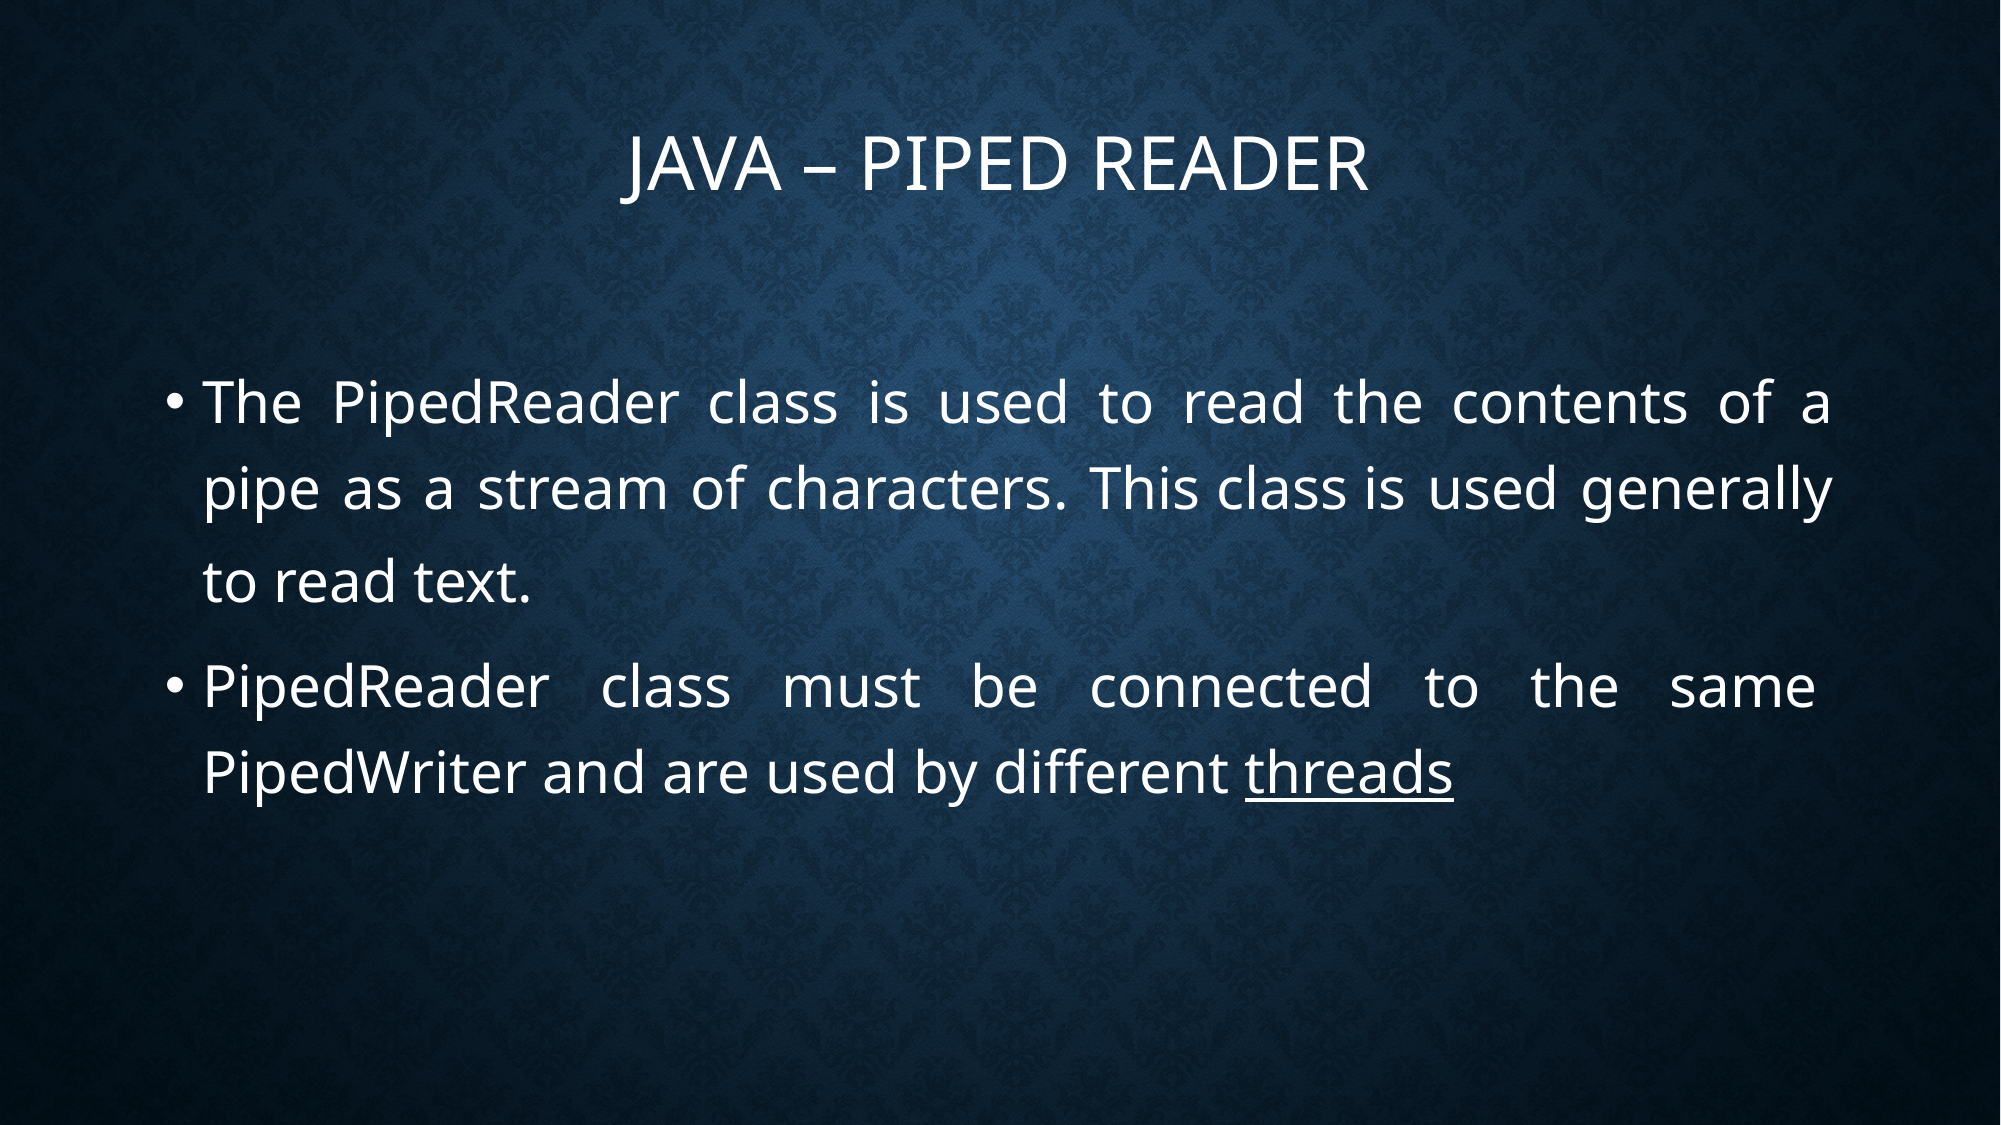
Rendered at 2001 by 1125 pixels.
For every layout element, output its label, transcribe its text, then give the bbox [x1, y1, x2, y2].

list The PipedReader class is used to read the contents of a pipe as a stream of characters. This class is used generally to read text. PipedReader class must be connected to the same PipedWriter and are used by different threads [149, 343, 1849, 950]
title Java – Piped Reader [149, 99, 1849, 318]
